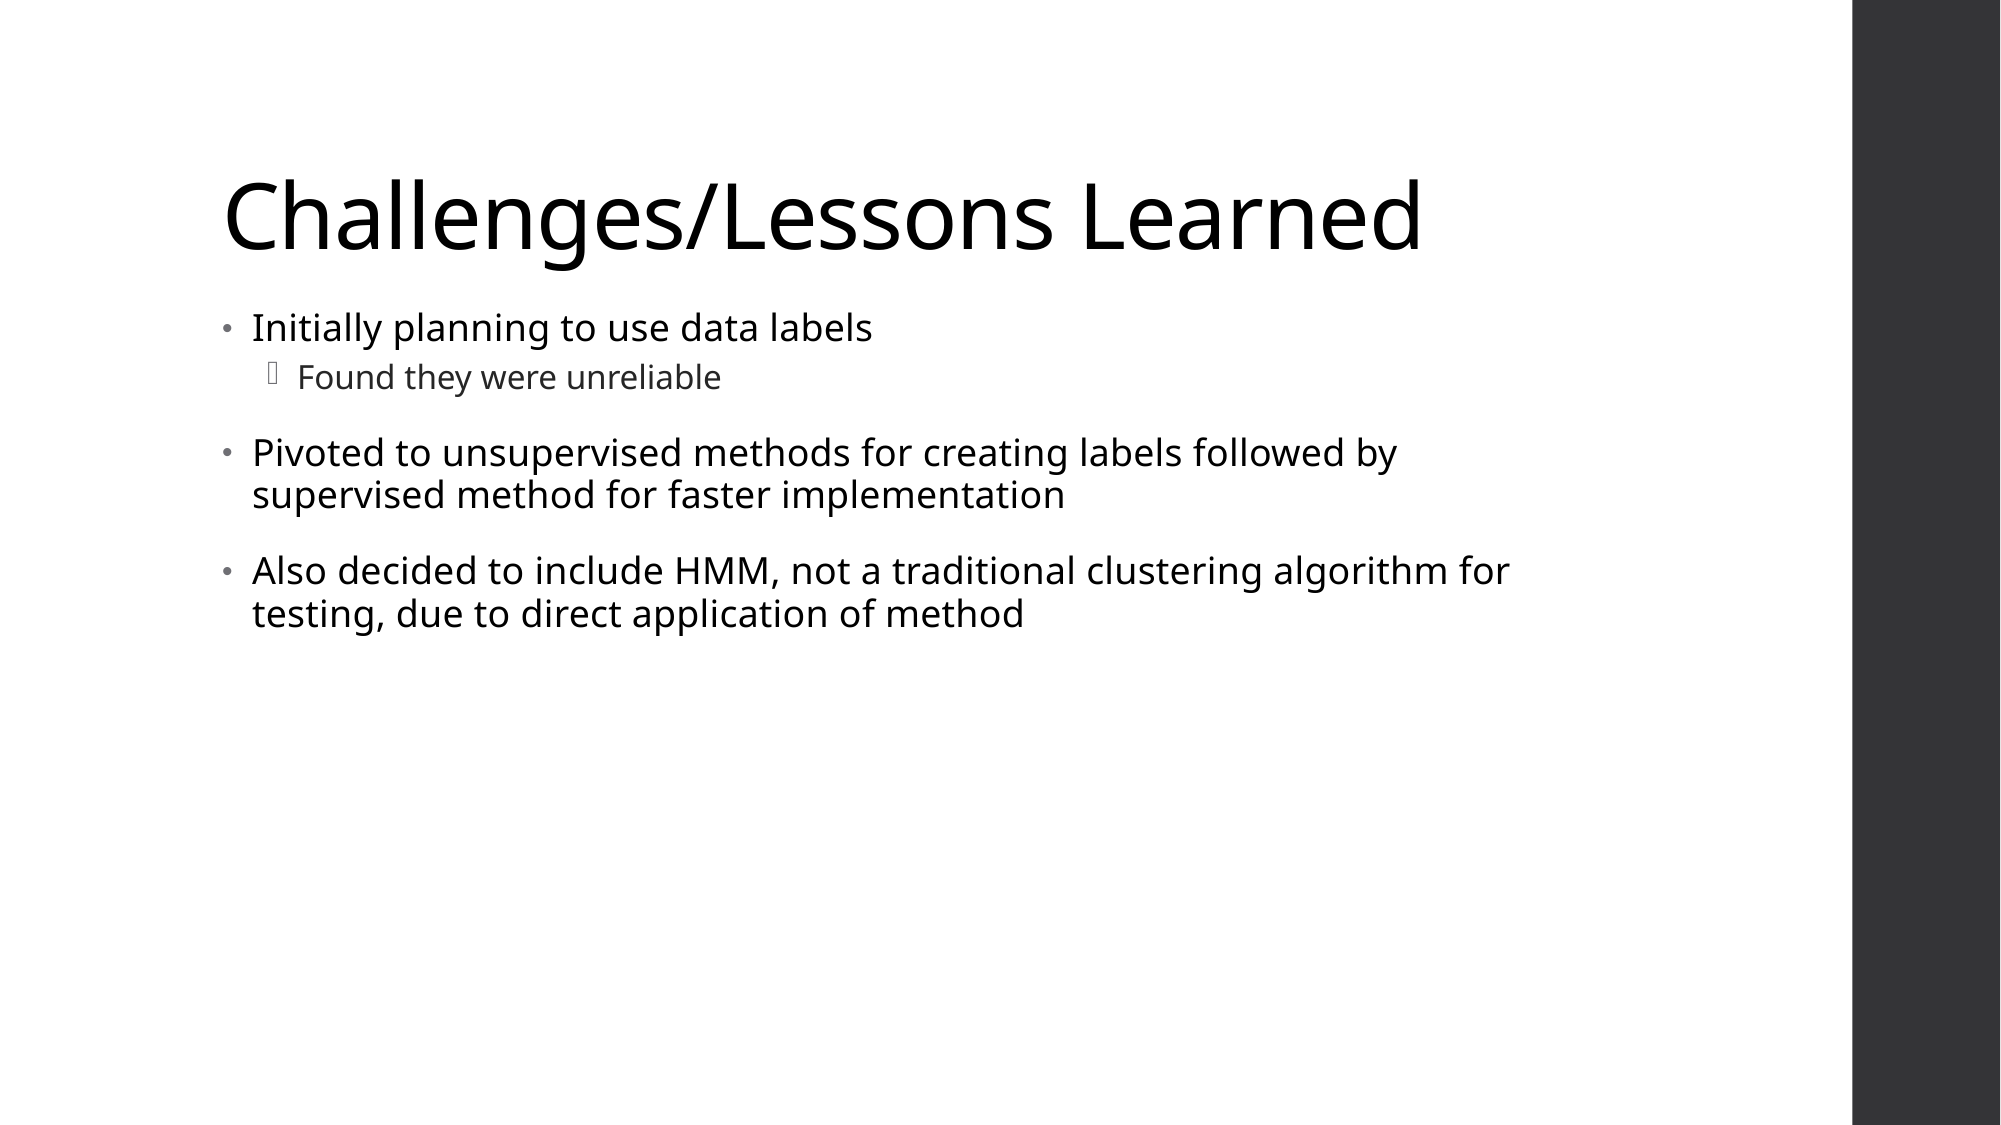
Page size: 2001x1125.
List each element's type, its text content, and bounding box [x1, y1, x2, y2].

title Challenges/Lessons Learned [206, 60, 1797, 278]
list Initially planning to use data labels Found they were unreliable Pivoted to unsupervised methods for creating labels followed by supervised method for faster implementation Also decided to include HMM, not a traditional clustering algorithm for testing, due to direct application of method [206, 299, 1617, 1014]
